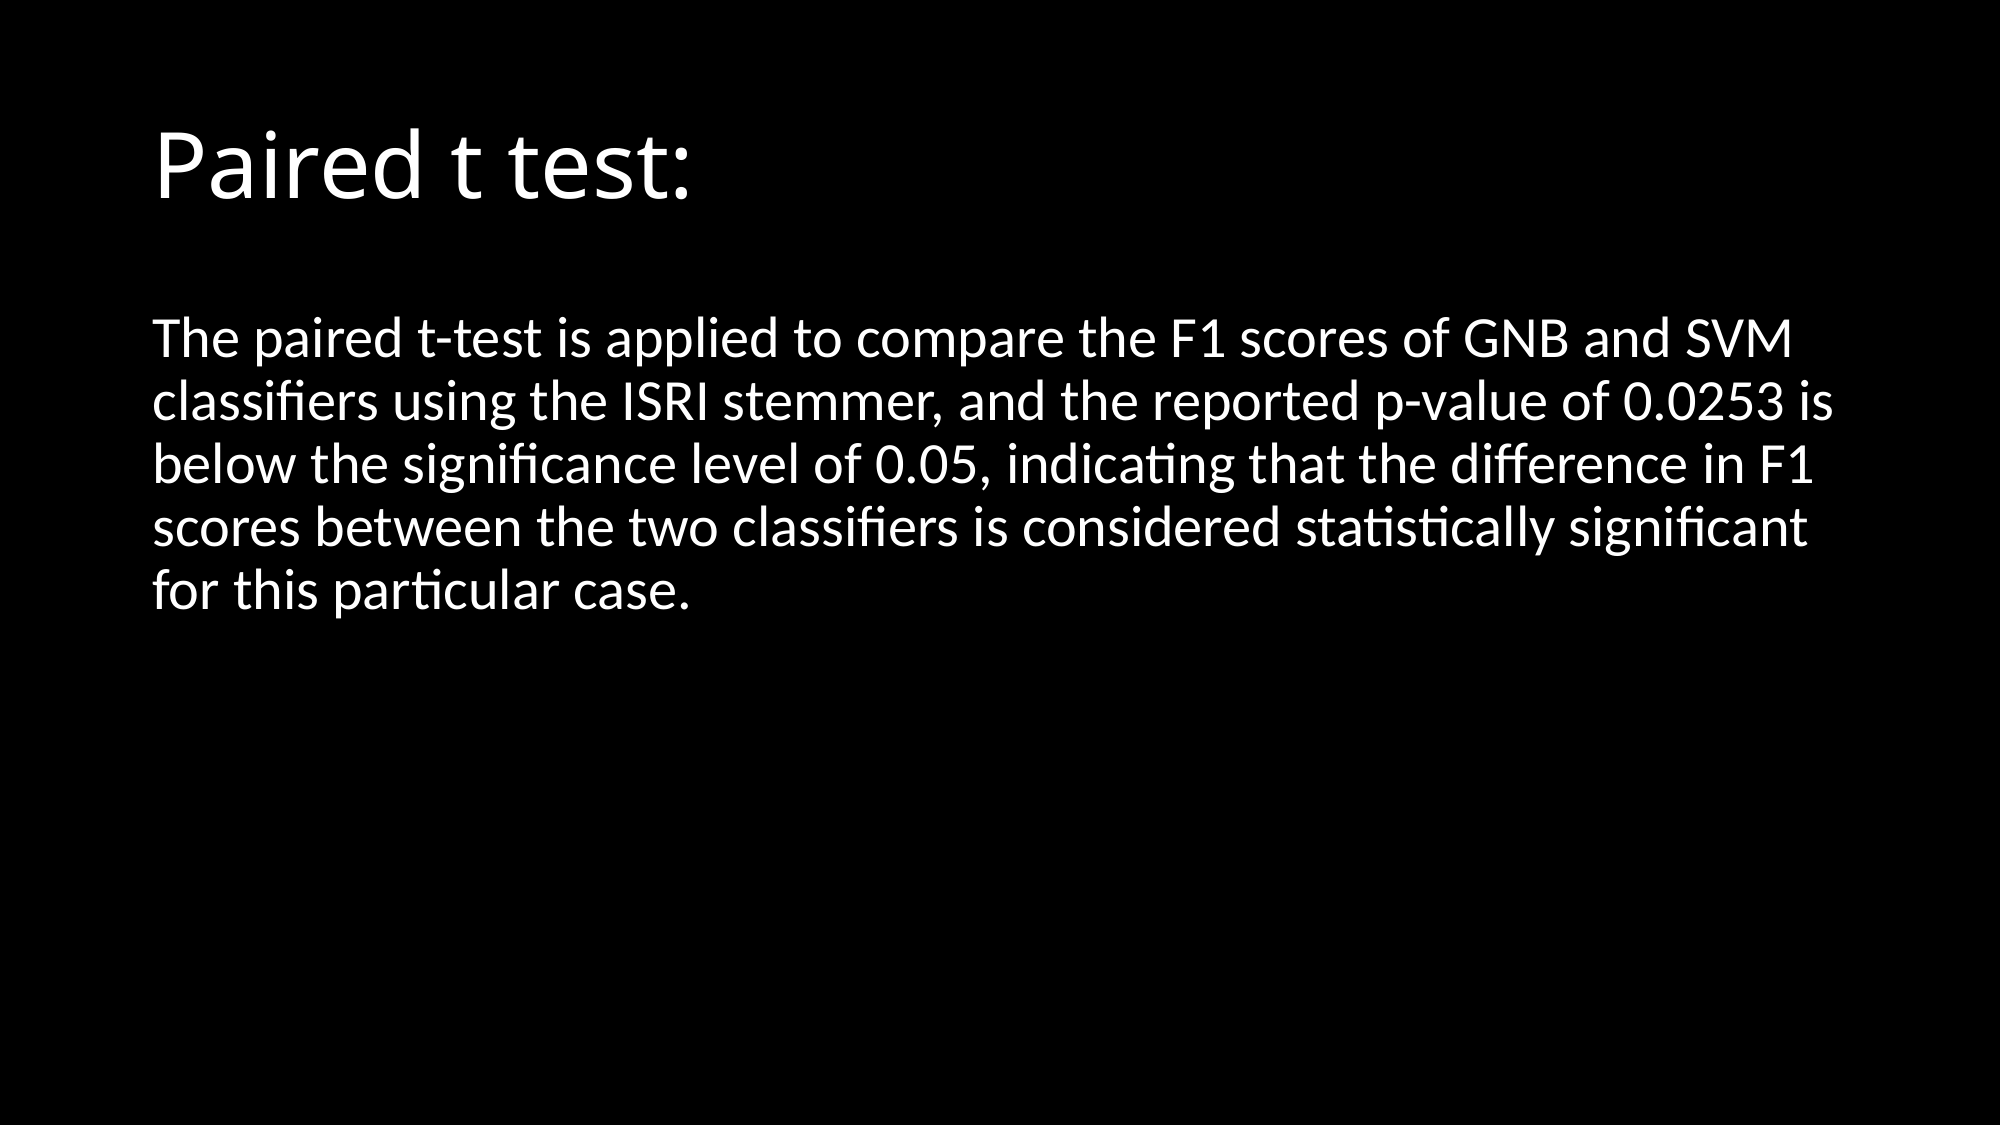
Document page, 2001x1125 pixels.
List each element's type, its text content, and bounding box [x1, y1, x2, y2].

title Paired t test: [137, 59, 1863, 278]
list The paired t-test is applied to compare the F1 scores of GNB and SVM classifiers using the ISRI stemmer, and the reported p-value of 0.0253 is below the significance level of 0.05, indicating that the difference in F1 scores between the two classifiers is considered statistically significant for this particular case. [137, 299, 1863, 1014]
